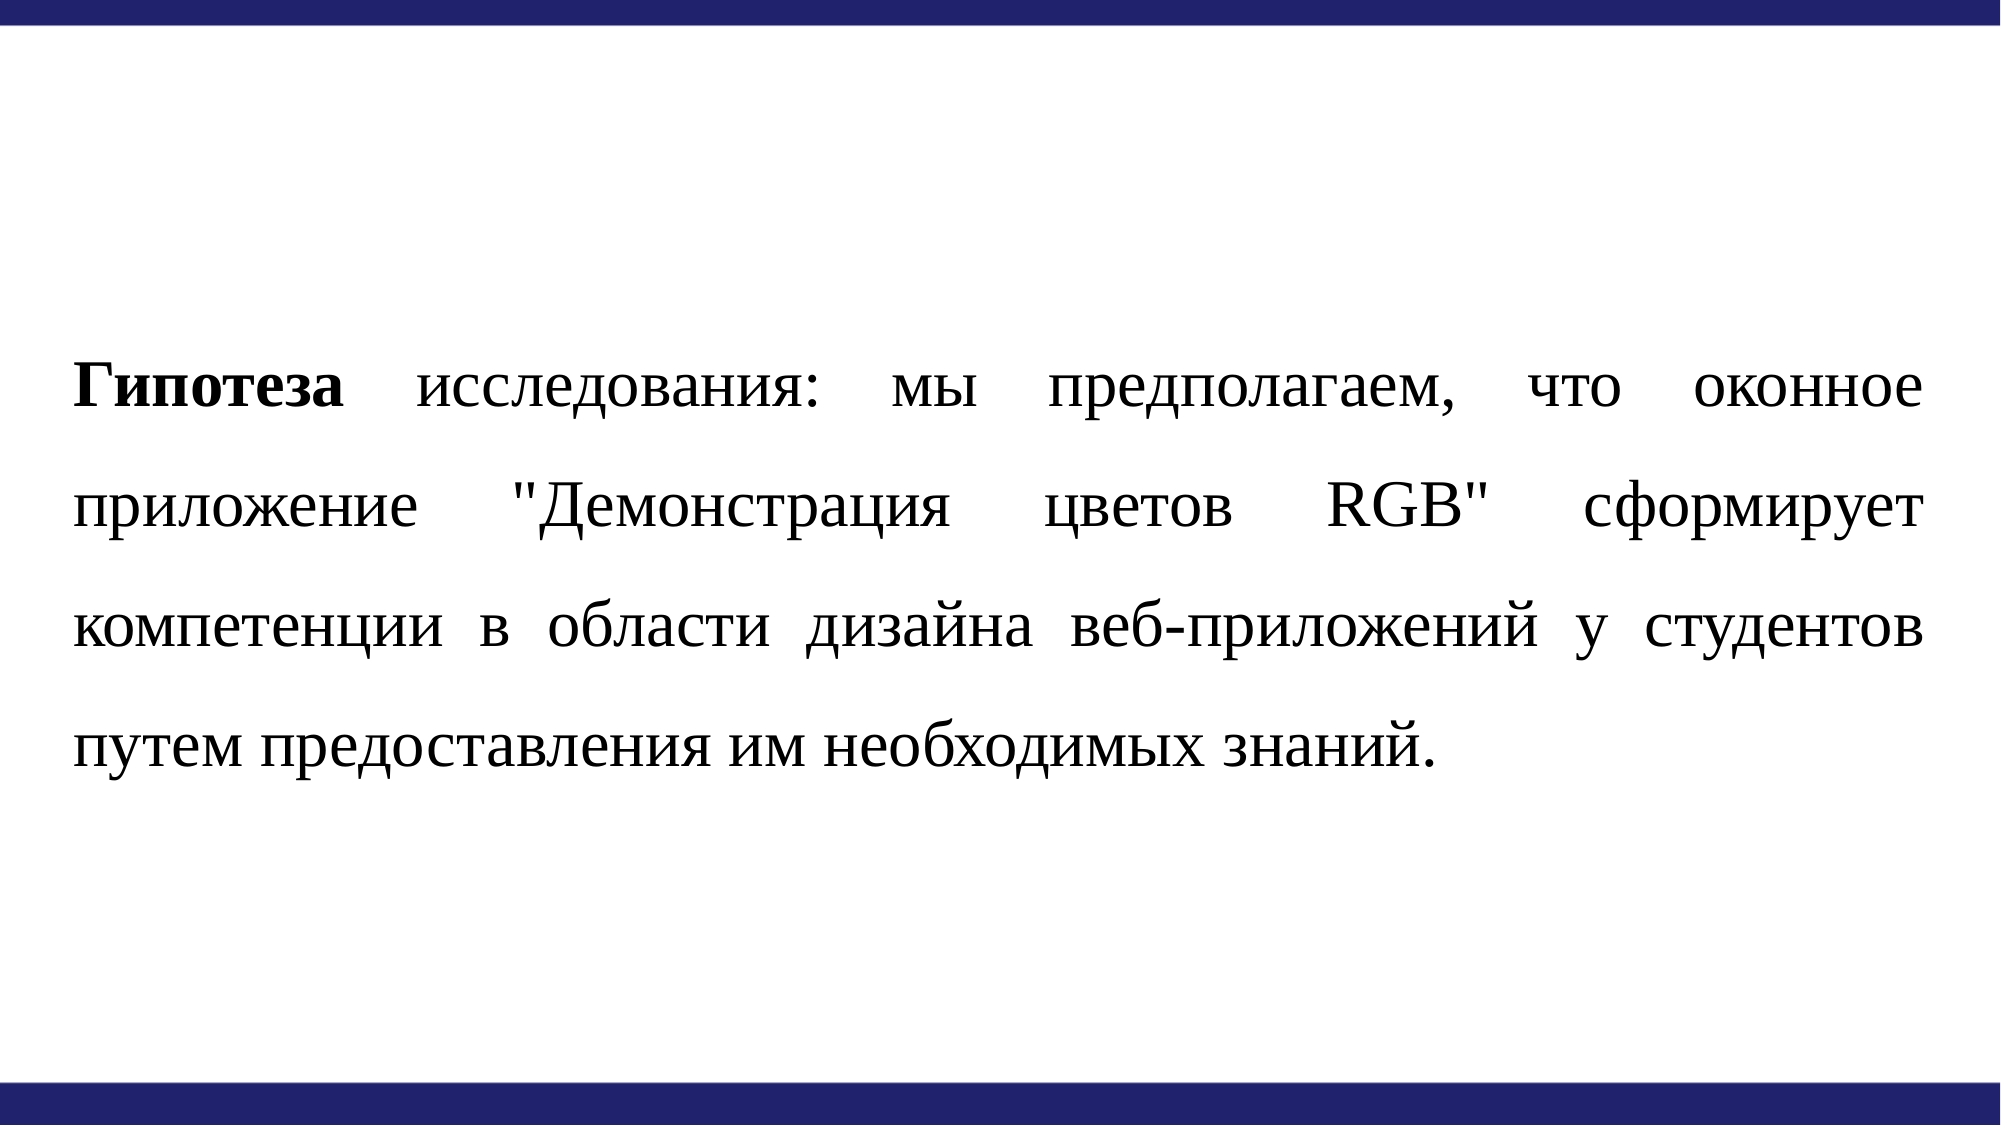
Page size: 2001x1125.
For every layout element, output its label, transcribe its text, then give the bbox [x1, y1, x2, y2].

text_box Гипотеза исследования: мы предполагаем, что оконное приложение "Демонстрация цветов RGB" сформирует компетенции в области дизайна веб-приложений у студентов путем предоставления им необходимых знаний. [58, 292, 1942, 787]
picture [0, 0, 2001, 1125]
